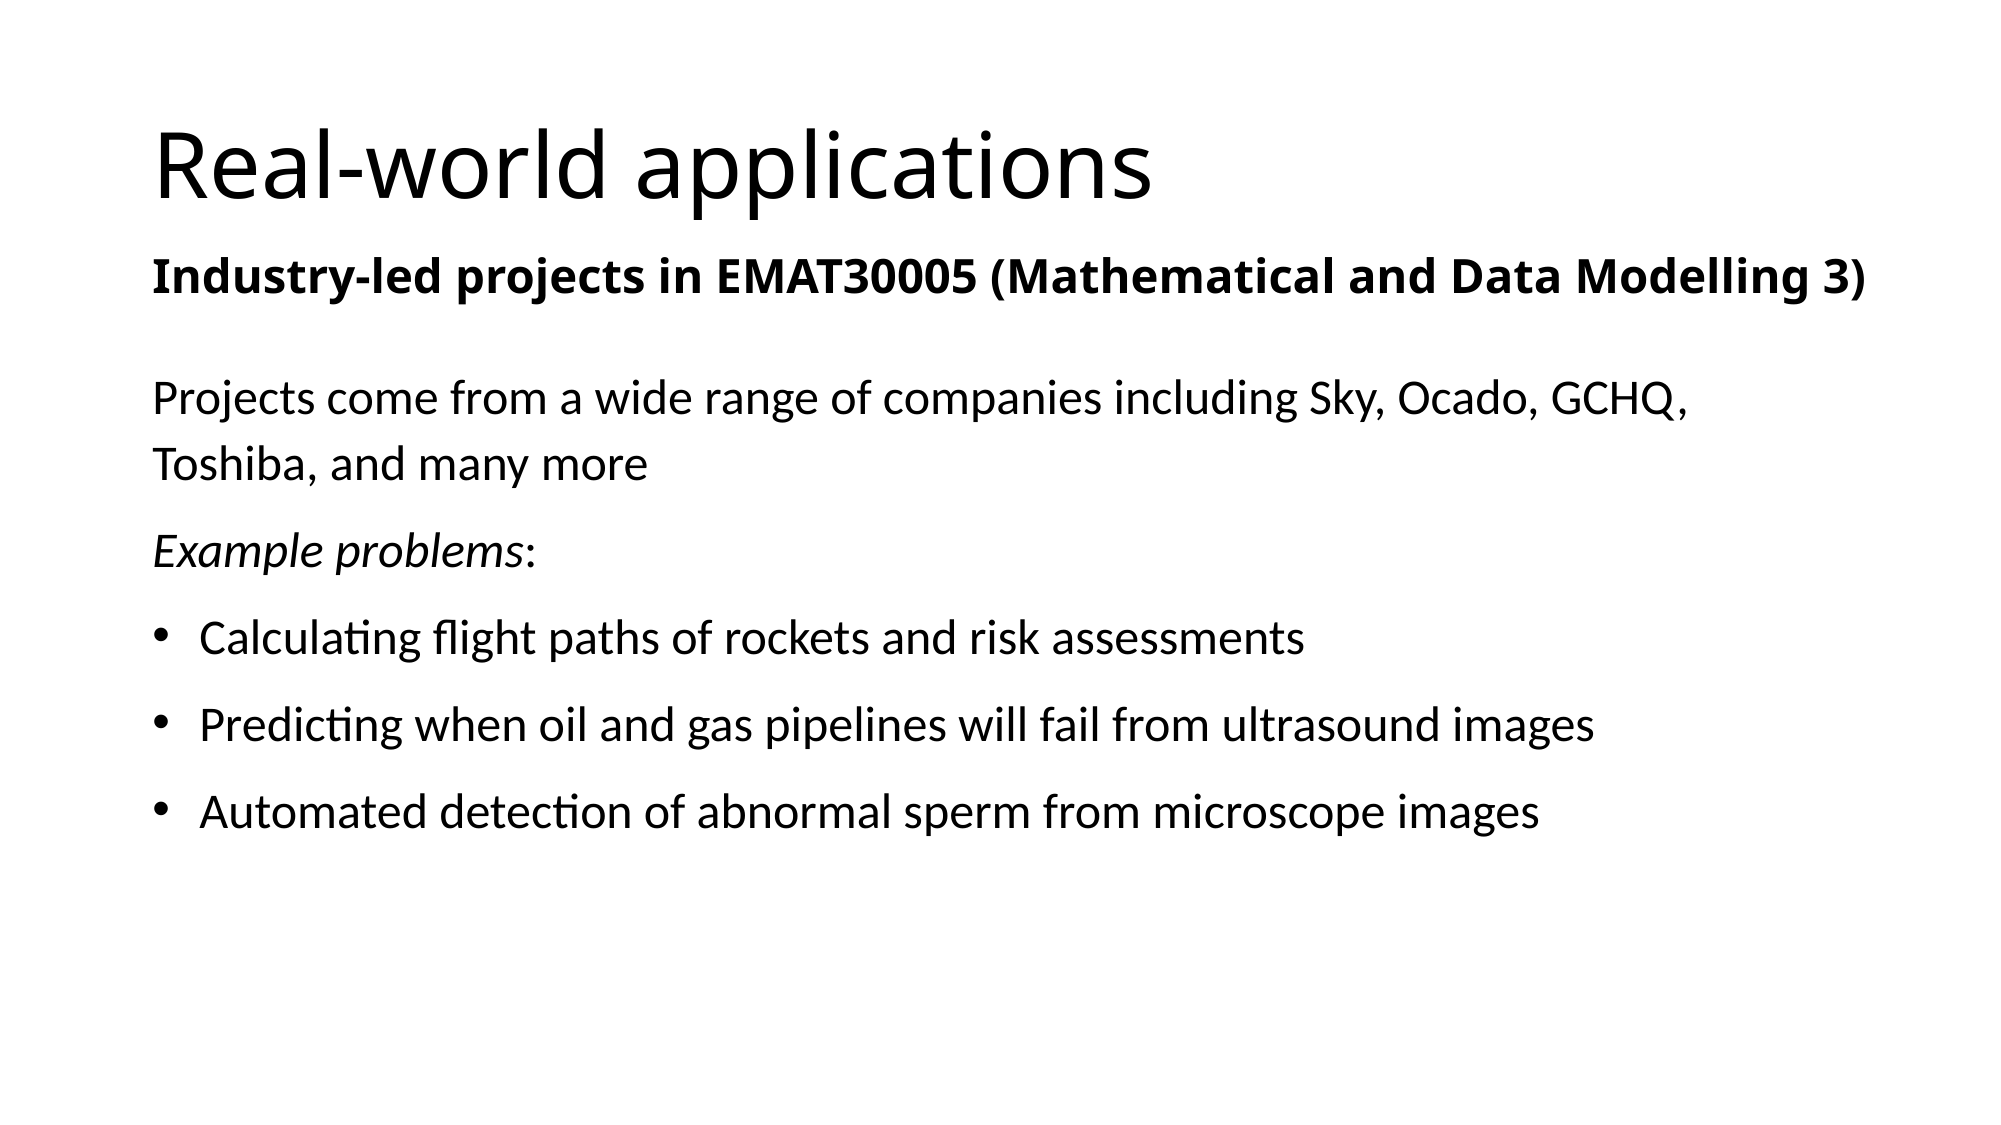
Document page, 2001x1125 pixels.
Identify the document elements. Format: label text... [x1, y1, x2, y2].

text_box Projects come from a wide range of companies including Sky, Ocado, GCHQ, Toshiba, and many more Example problems: Calculating flight paths of rockets and risk assessments Predicting when oil and gas pipelines will fail from ultrasound images Automated detection of abnormal sperm from microscope images [137, 351, 1826, 846]
title Real-world applications [137, 59, 1863, 233]
list Industry-led projects in EMAT30005 (Mathematical and Data Modelling 3) [137, 233, 1923, 352]
